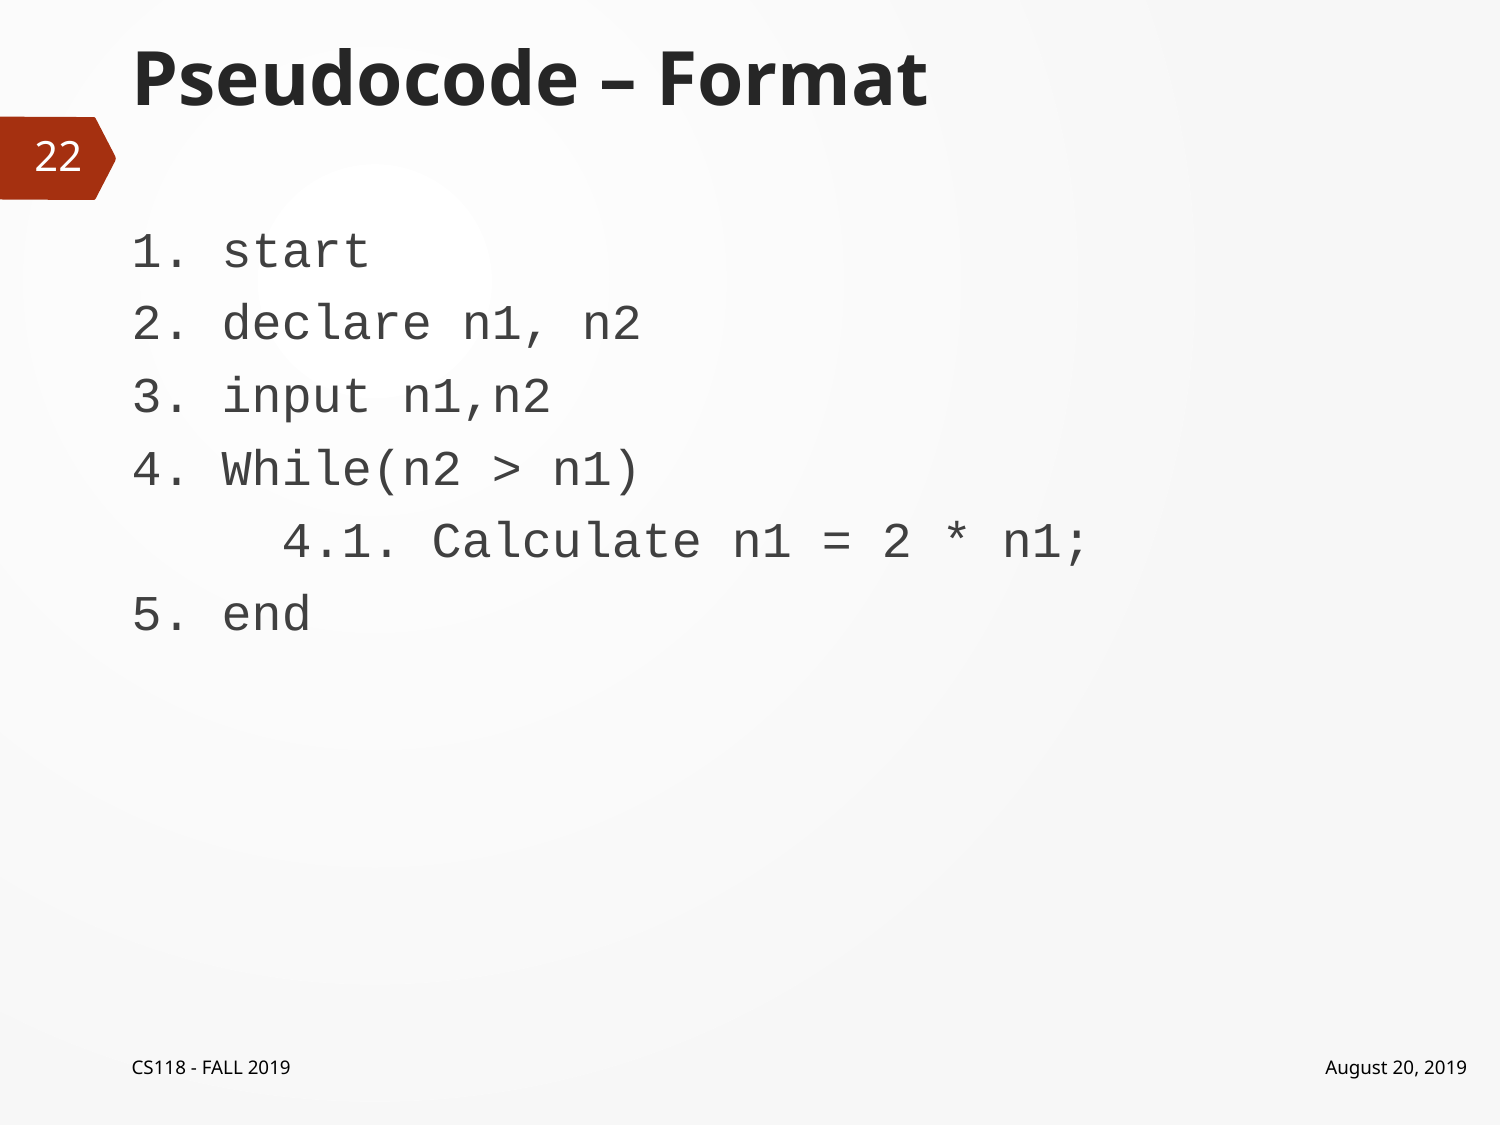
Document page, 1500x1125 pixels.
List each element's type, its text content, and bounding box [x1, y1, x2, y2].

slide_number 22 [1, 128, 98, 189]
list 1. start 2. declare n1, n2 3. input n1,n2 4. While(n2 > n1) 4.1. Calculate n1 = 2 * n1; 5. end [116, 210, 1483, 1029]
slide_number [1260, 1037, 1483, 1098]
footer CS118 - FALL 2019 [116, 1037, 1139, 1098]
title Pseudocode – Format [116, 23, 1483, 158]
